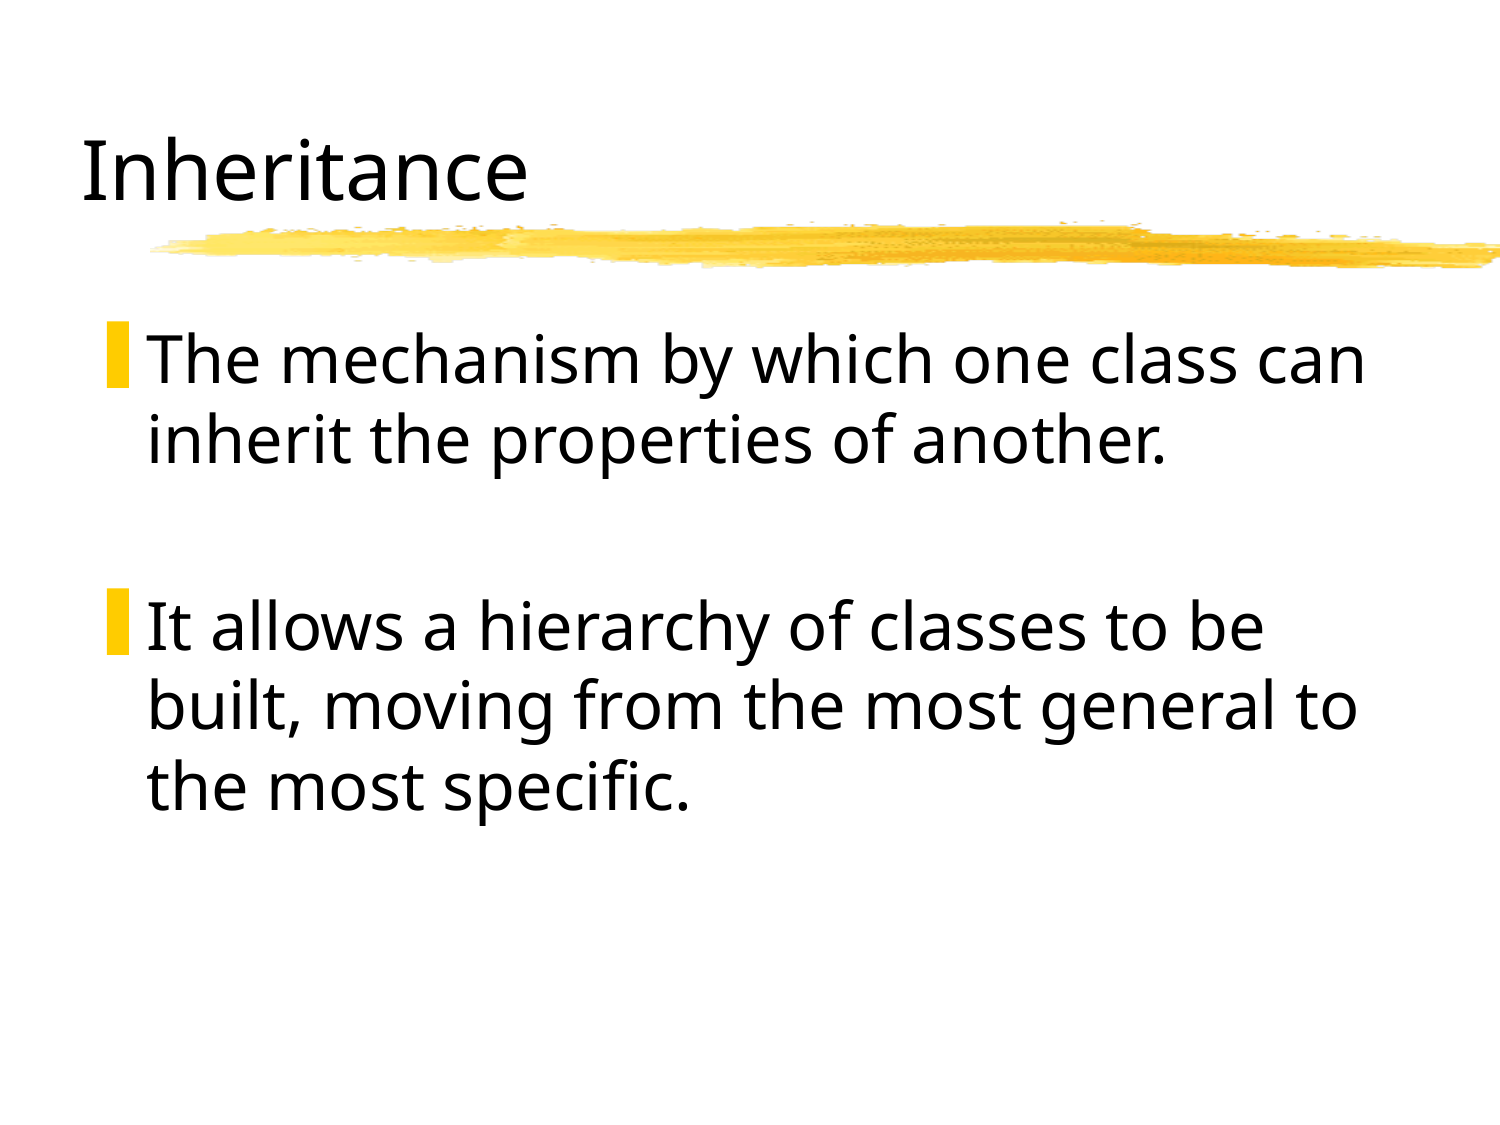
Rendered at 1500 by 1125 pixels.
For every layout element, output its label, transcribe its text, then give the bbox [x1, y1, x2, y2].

picture [150, 215, 1500, 279]
title Inheritance [66, 37, 1342, 225]
list The mechanism by which one class can inherit the properties of another. It allows a hierarchy of classes to be built, moving from the most general to the most specific. [75, 309, 1417, 994]
